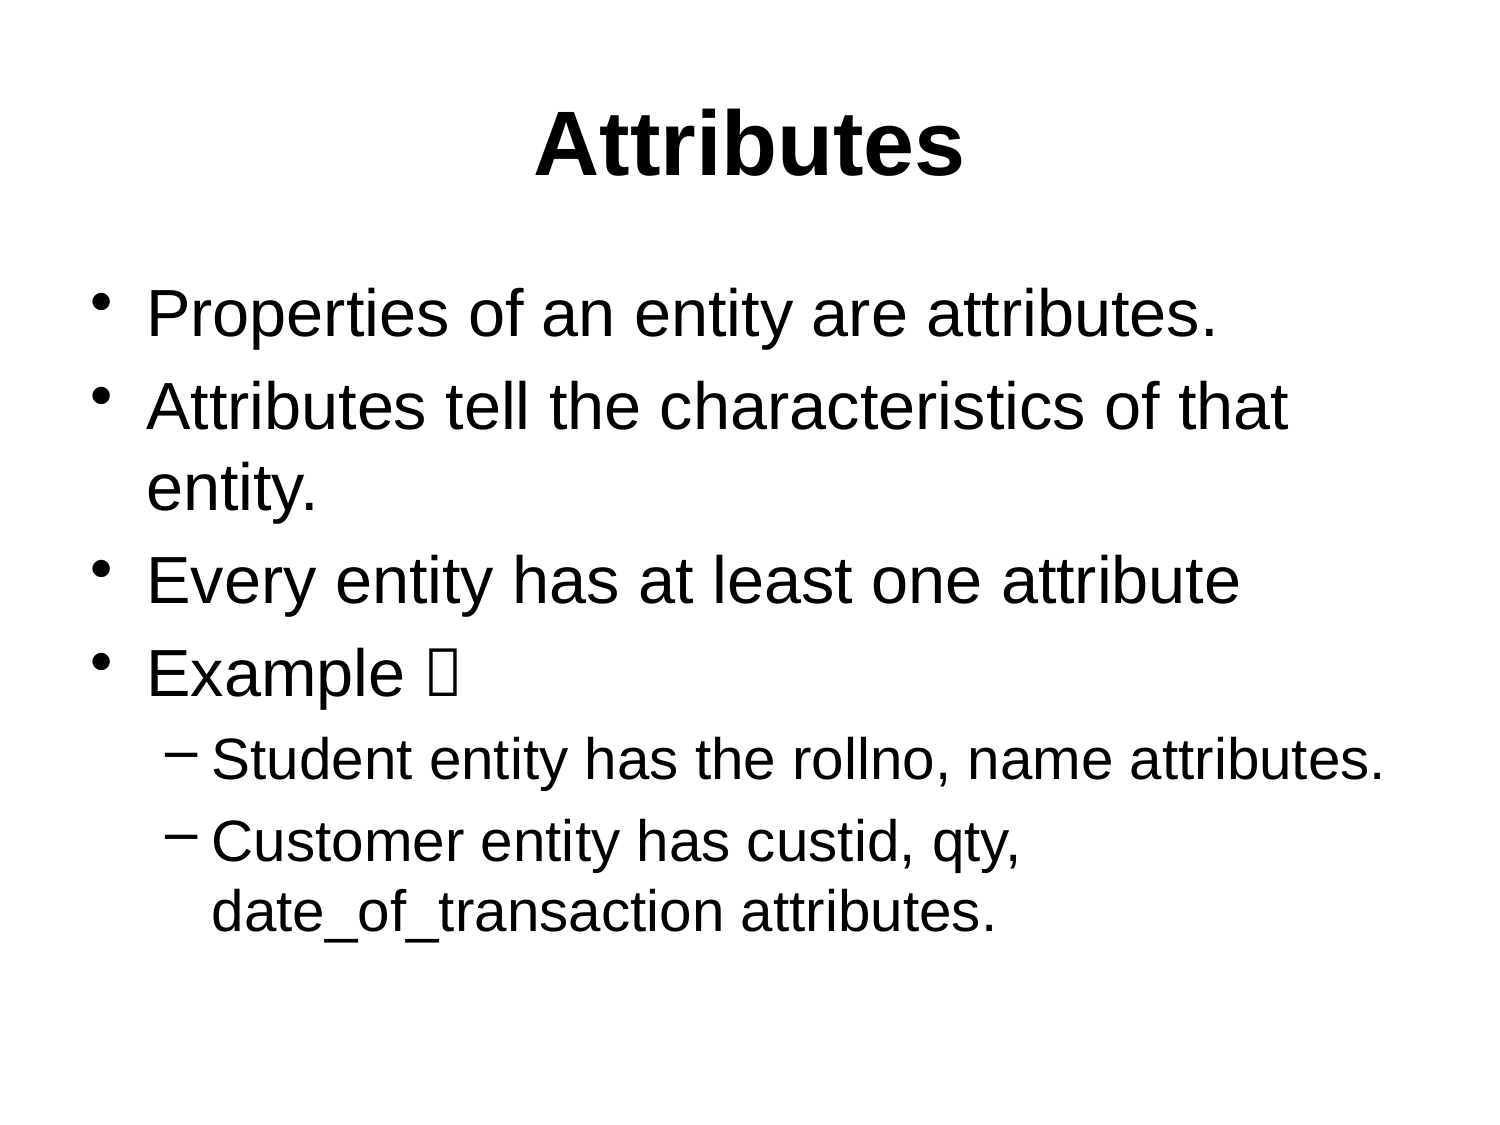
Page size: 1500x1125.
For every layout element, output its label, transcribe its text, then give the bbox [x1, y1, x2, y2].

title Attributes [75, 45, 1425, 233]
list Properties of an entity are attributes. Attributes tell the characteristics of that entity. Every entity has at least one attribute Example  Student entity has the rollno, name attributes. Customer entity has custid, qty, date_of_transaction attributes. [75, 262, 1425, 1005]
